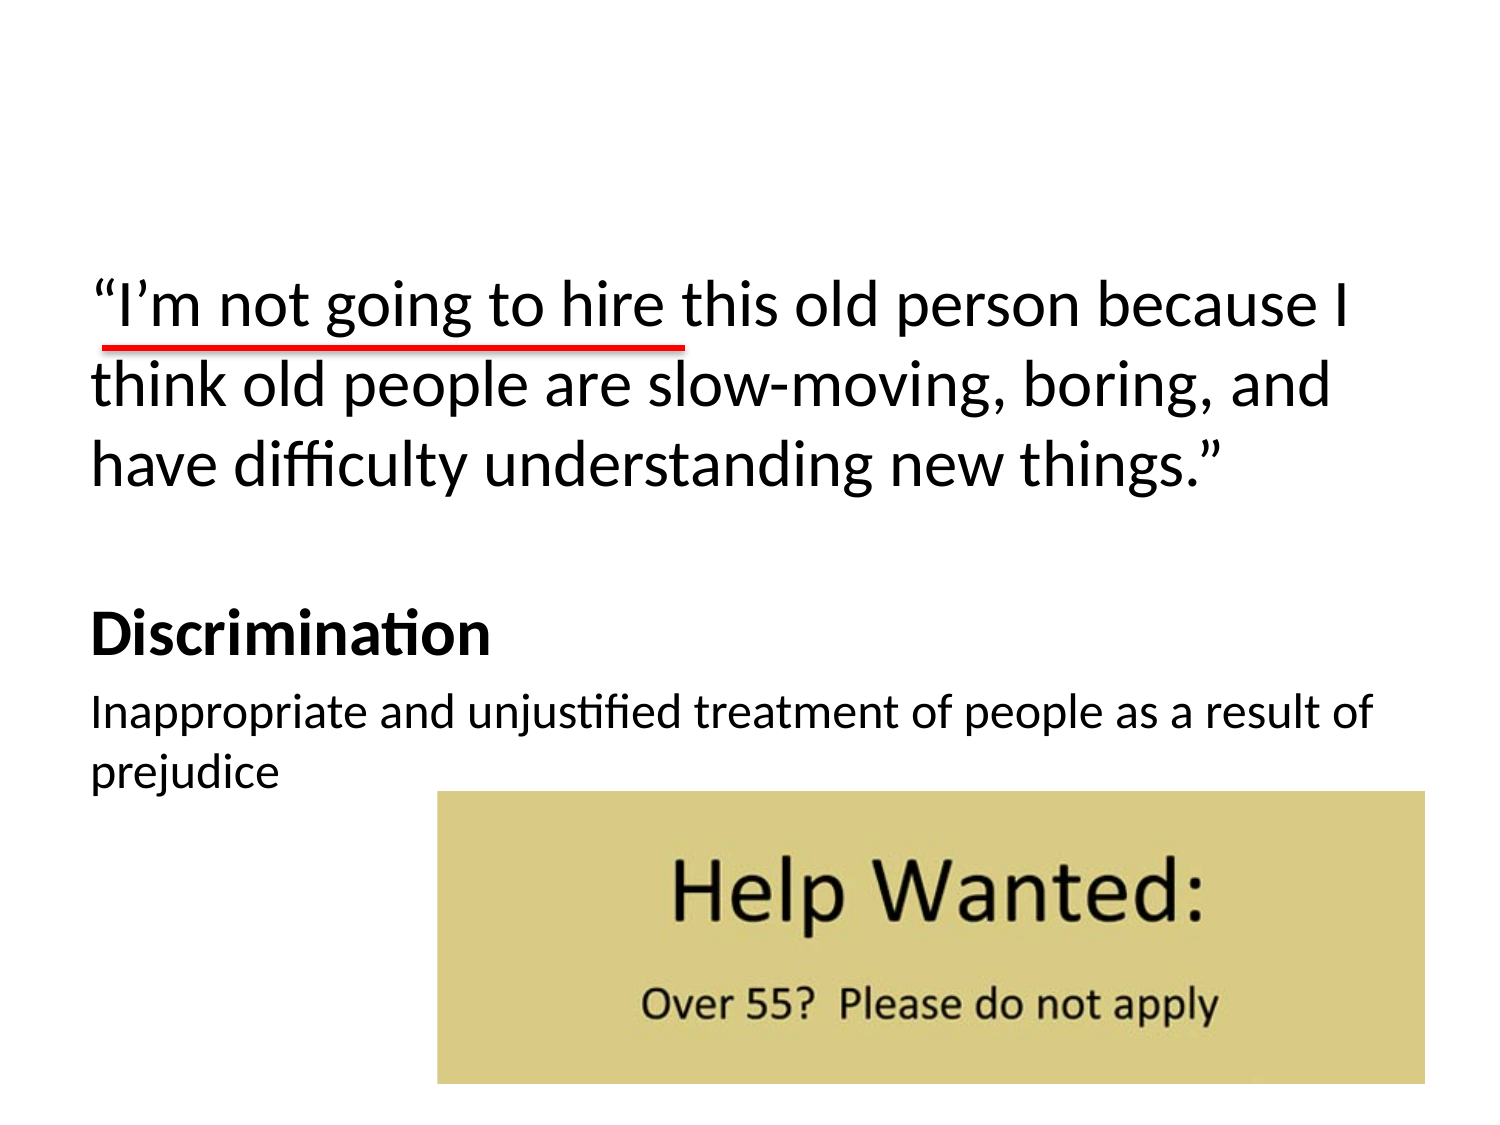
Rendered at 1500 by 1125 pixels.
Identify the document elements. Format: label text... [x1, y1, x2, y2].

picture [437, 791, 1426, 1084]
list “I’m not going to hire this old person because I think old people are slow-moving, boring, and have difficulty understanding new things.” Discrimination Inappropriate and unjustified treatment of people as a result of prejudice [74, 251, 1426, 817]
